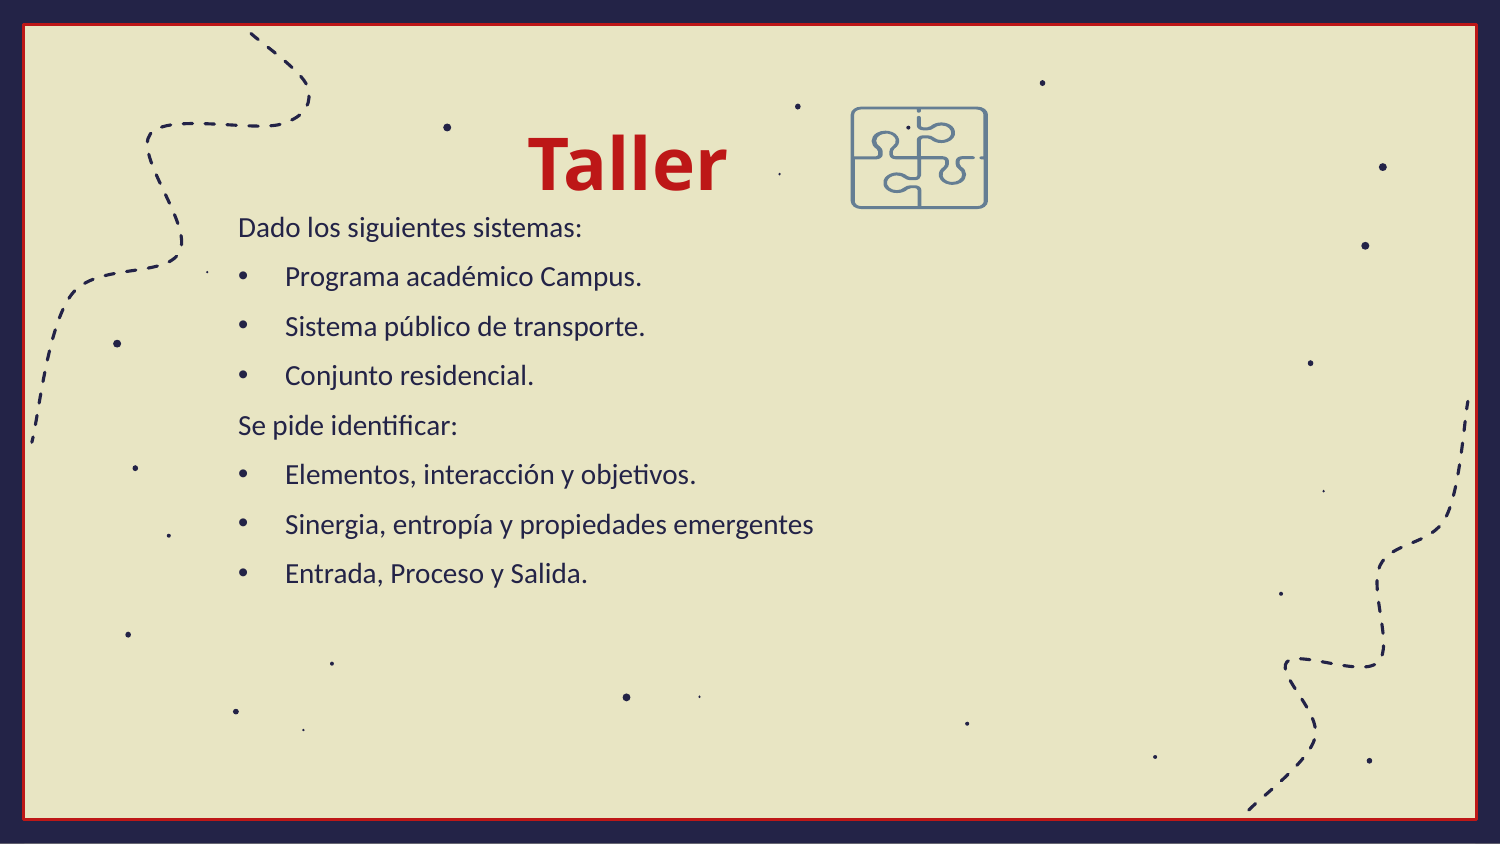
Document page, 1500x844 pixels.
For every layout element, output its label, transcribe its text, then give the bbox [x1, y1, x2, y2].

title Taller [336, 95, 920, 192]
subtitle Dado los siguientes sistemas: Programa académico Campus. Sistema público de transporte. Conjunto residencial. Se pide identificar: Elementos, interacción y objetivos. Sinergia, entropía y propiedades emergentes Entrada, Proceso y Salida. [148, 192, 1148, 422]
text_box [850, 106, 988, 210]
